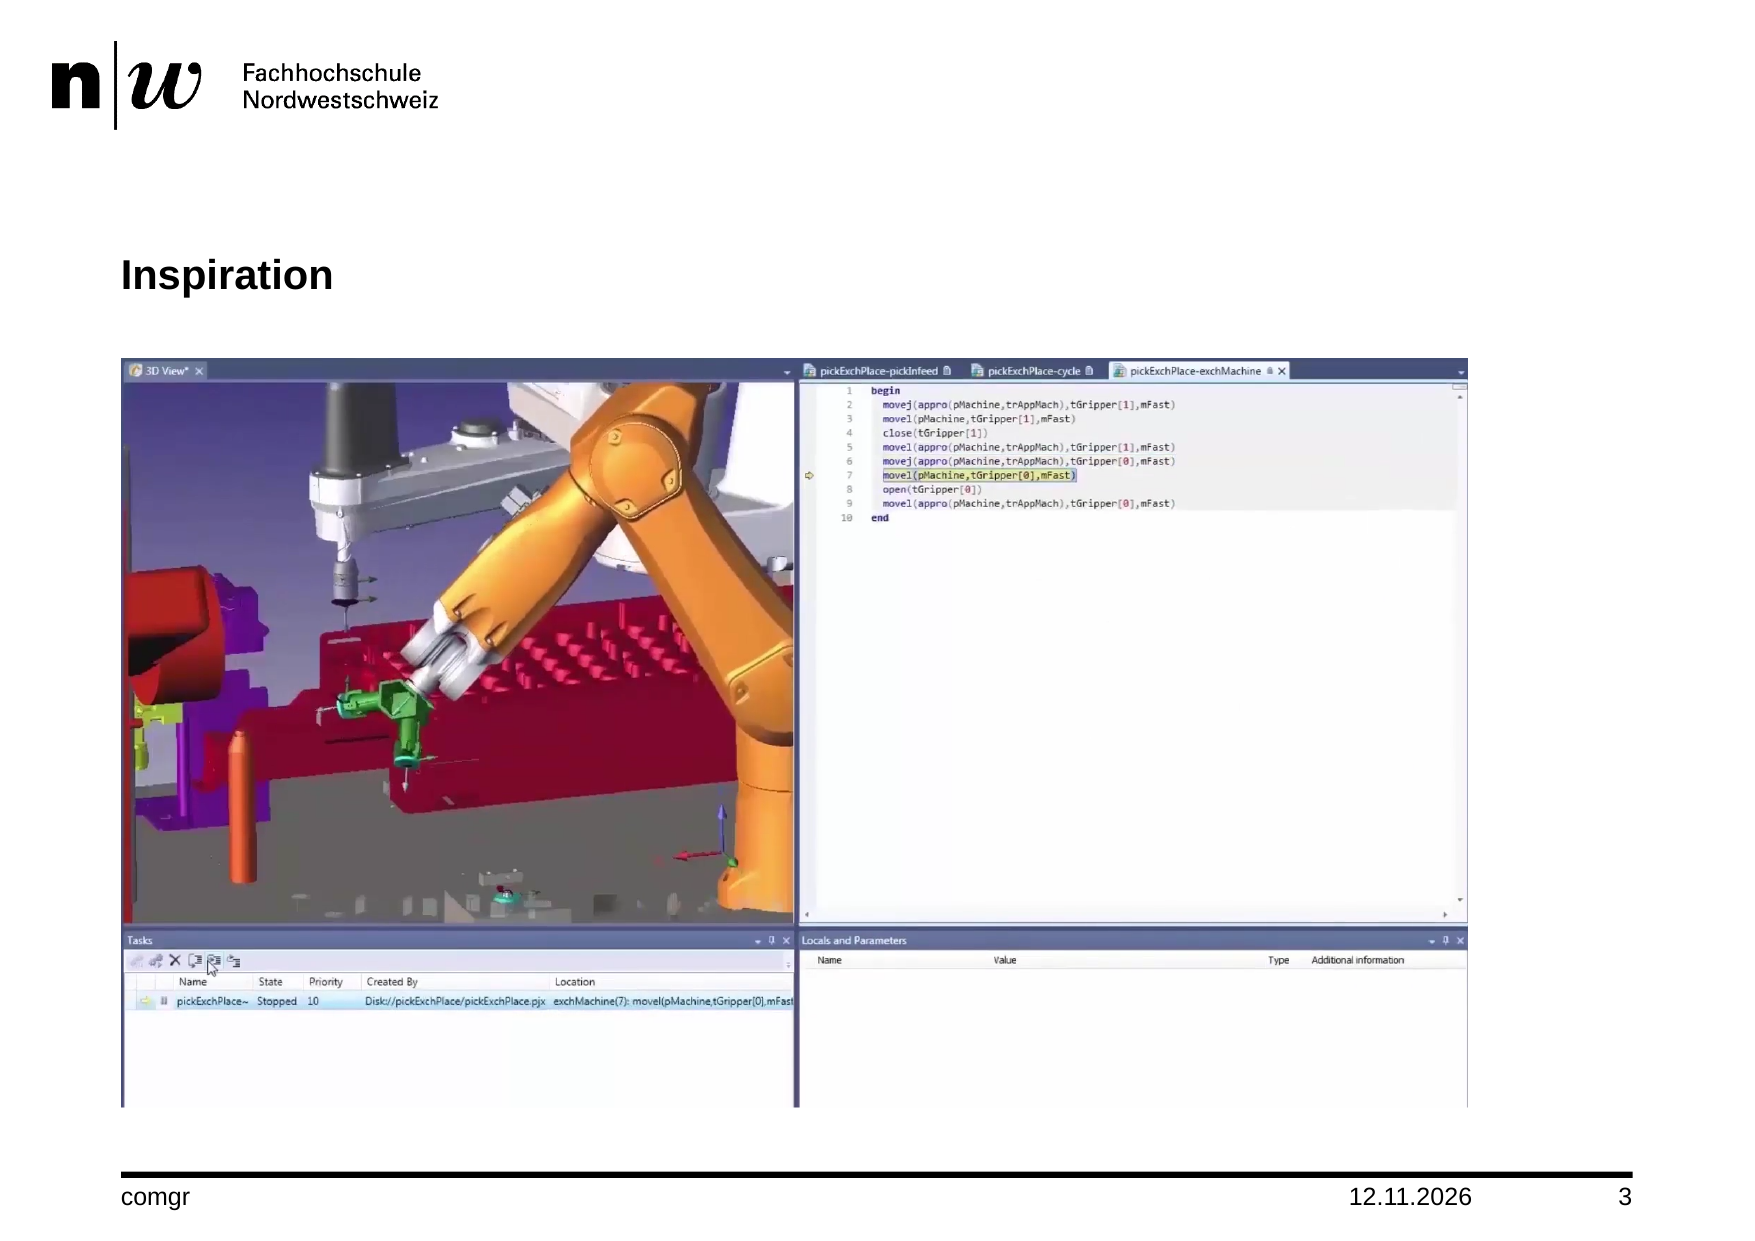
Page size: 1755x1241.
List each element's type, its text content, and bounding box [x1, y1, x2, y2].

picture [52, 41, 438, 130]
picture [121, 357, 1468, 1111]
slide_number 3 [1490, 1180, 1633, 1211]
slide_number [1349, 1180, 1490, 1211]
footer comgr [120, 1180, 1349, 1211]
title Inspiration [120, 247, 1633, 307]
